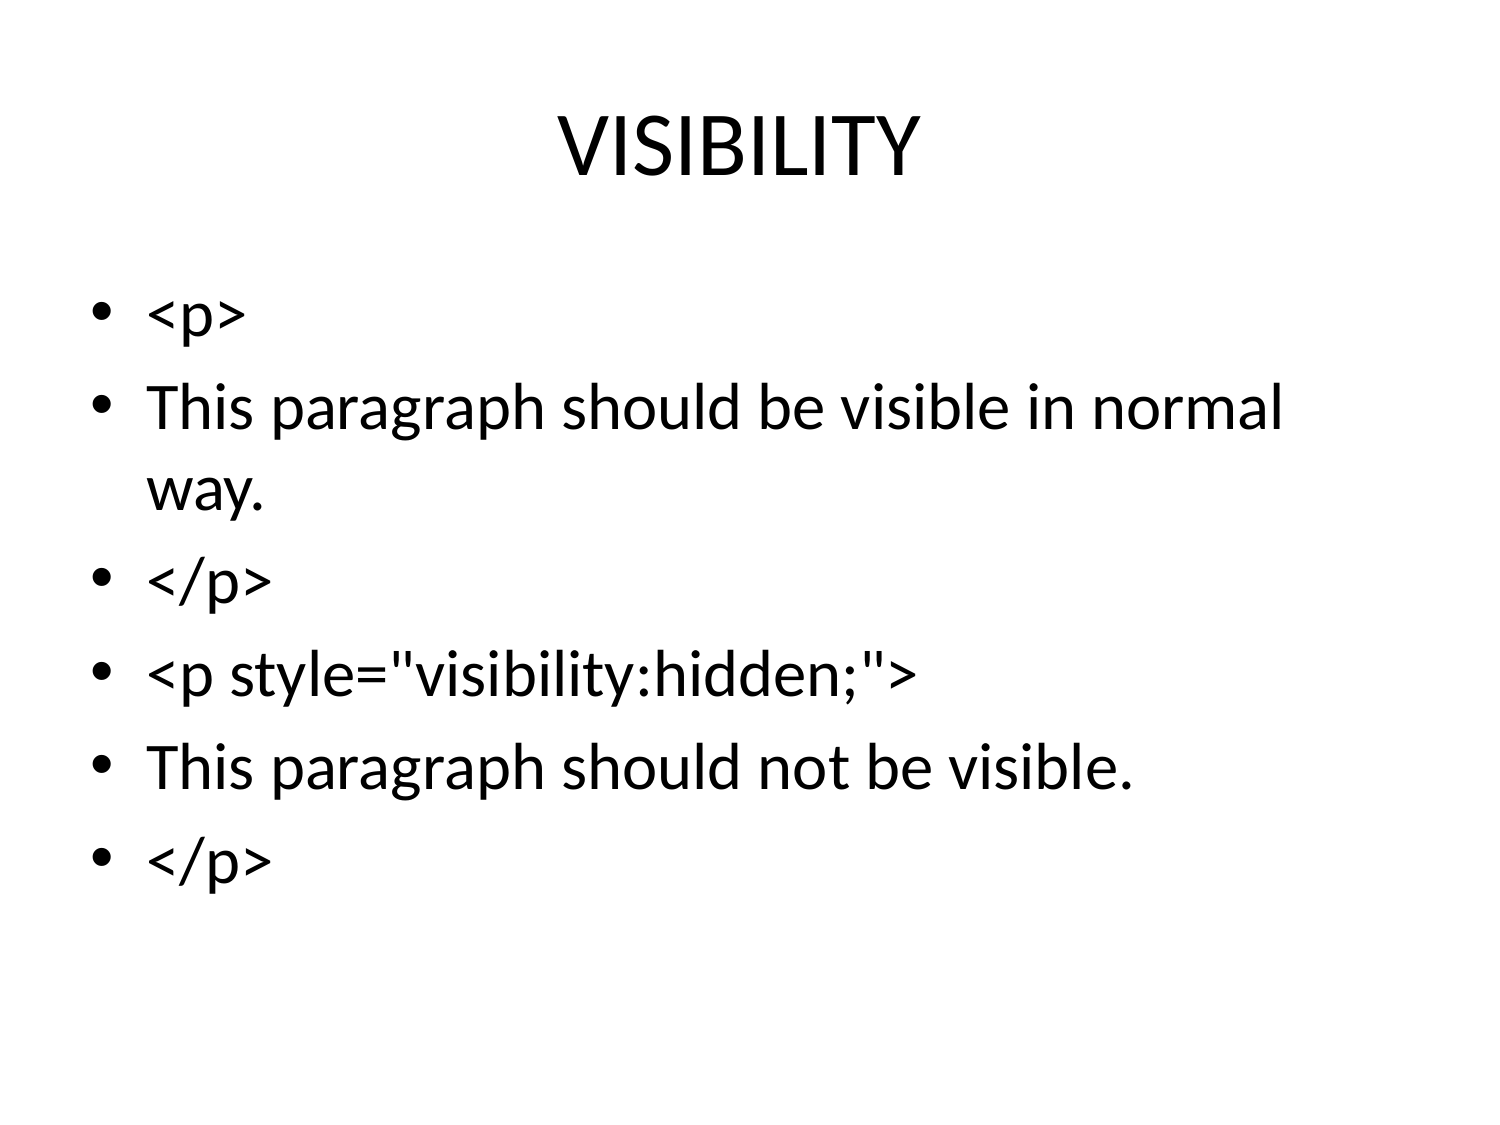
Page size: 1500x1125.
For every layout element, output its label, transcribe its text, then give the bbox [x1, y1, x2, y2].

title VISIBILITY [75, 45, 1425, 233]
list <p> This paragraph should be visible in normal way. </p> <p style="visibility:hidden;"> This paragraph should not be visible. </p> [75, 262, 1425, 1005]
